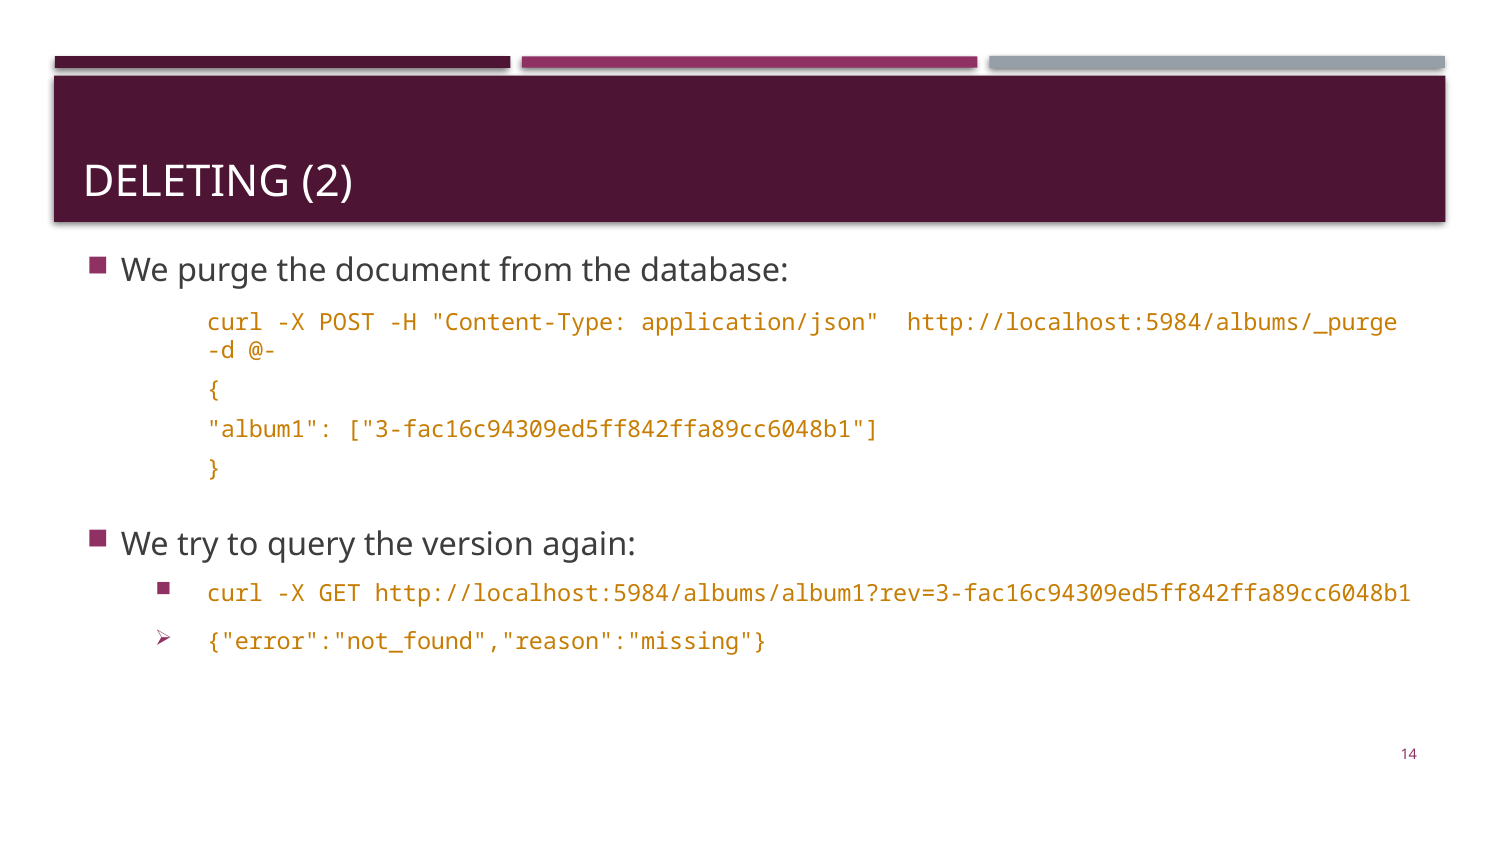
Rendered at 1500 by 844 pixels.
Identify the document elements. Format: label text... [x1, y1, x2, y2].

title Deleting (2) [71, 86, 1429, 212]
slide_number 14 [1298, 732, 1429, 778]
list We purge the document from the database: curl -X POST -H "Content-Type: application/json" http://localhost:5984/albums/_purge -d @- { "album1": ["3-fac16c94309ed5ff842ffa89cc6048b1"] } We try to query the version again: curl -X GET http://localhost:5984/albums/album1?rev=3-fac16c94309ed5ff842ffa89cc6048b1 {"error":"not_found","reason":"missing"} [75, 243, 1425, 688]
